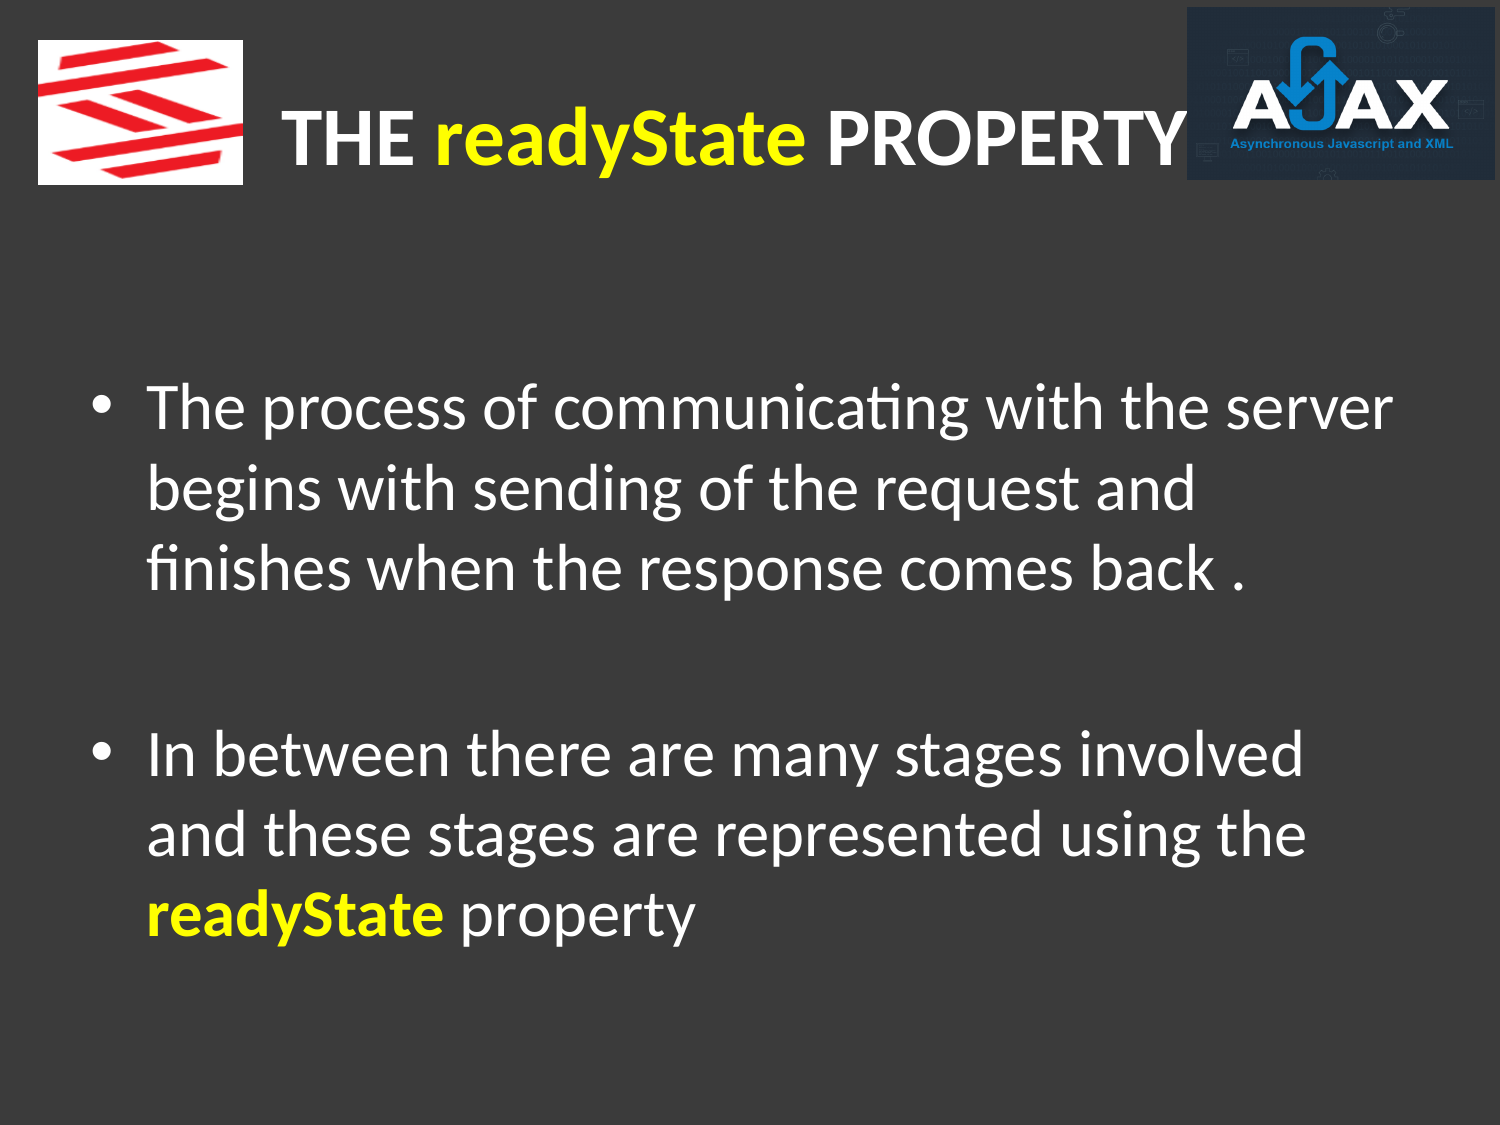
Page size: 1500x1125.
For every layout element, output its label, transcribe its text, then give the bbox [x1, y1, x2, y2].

list The process of communicating with the server begins with sending of the request and finishes when the response comes back . In between there are many stages involved and these stages are represented using the readyState property [75, 262, 1425, 1005]
title THE readyState PROPERTY [35, 70, 1436, 195]
picture [1186, 7, 1495, 181]
picture [37, 40, 243, 185]
